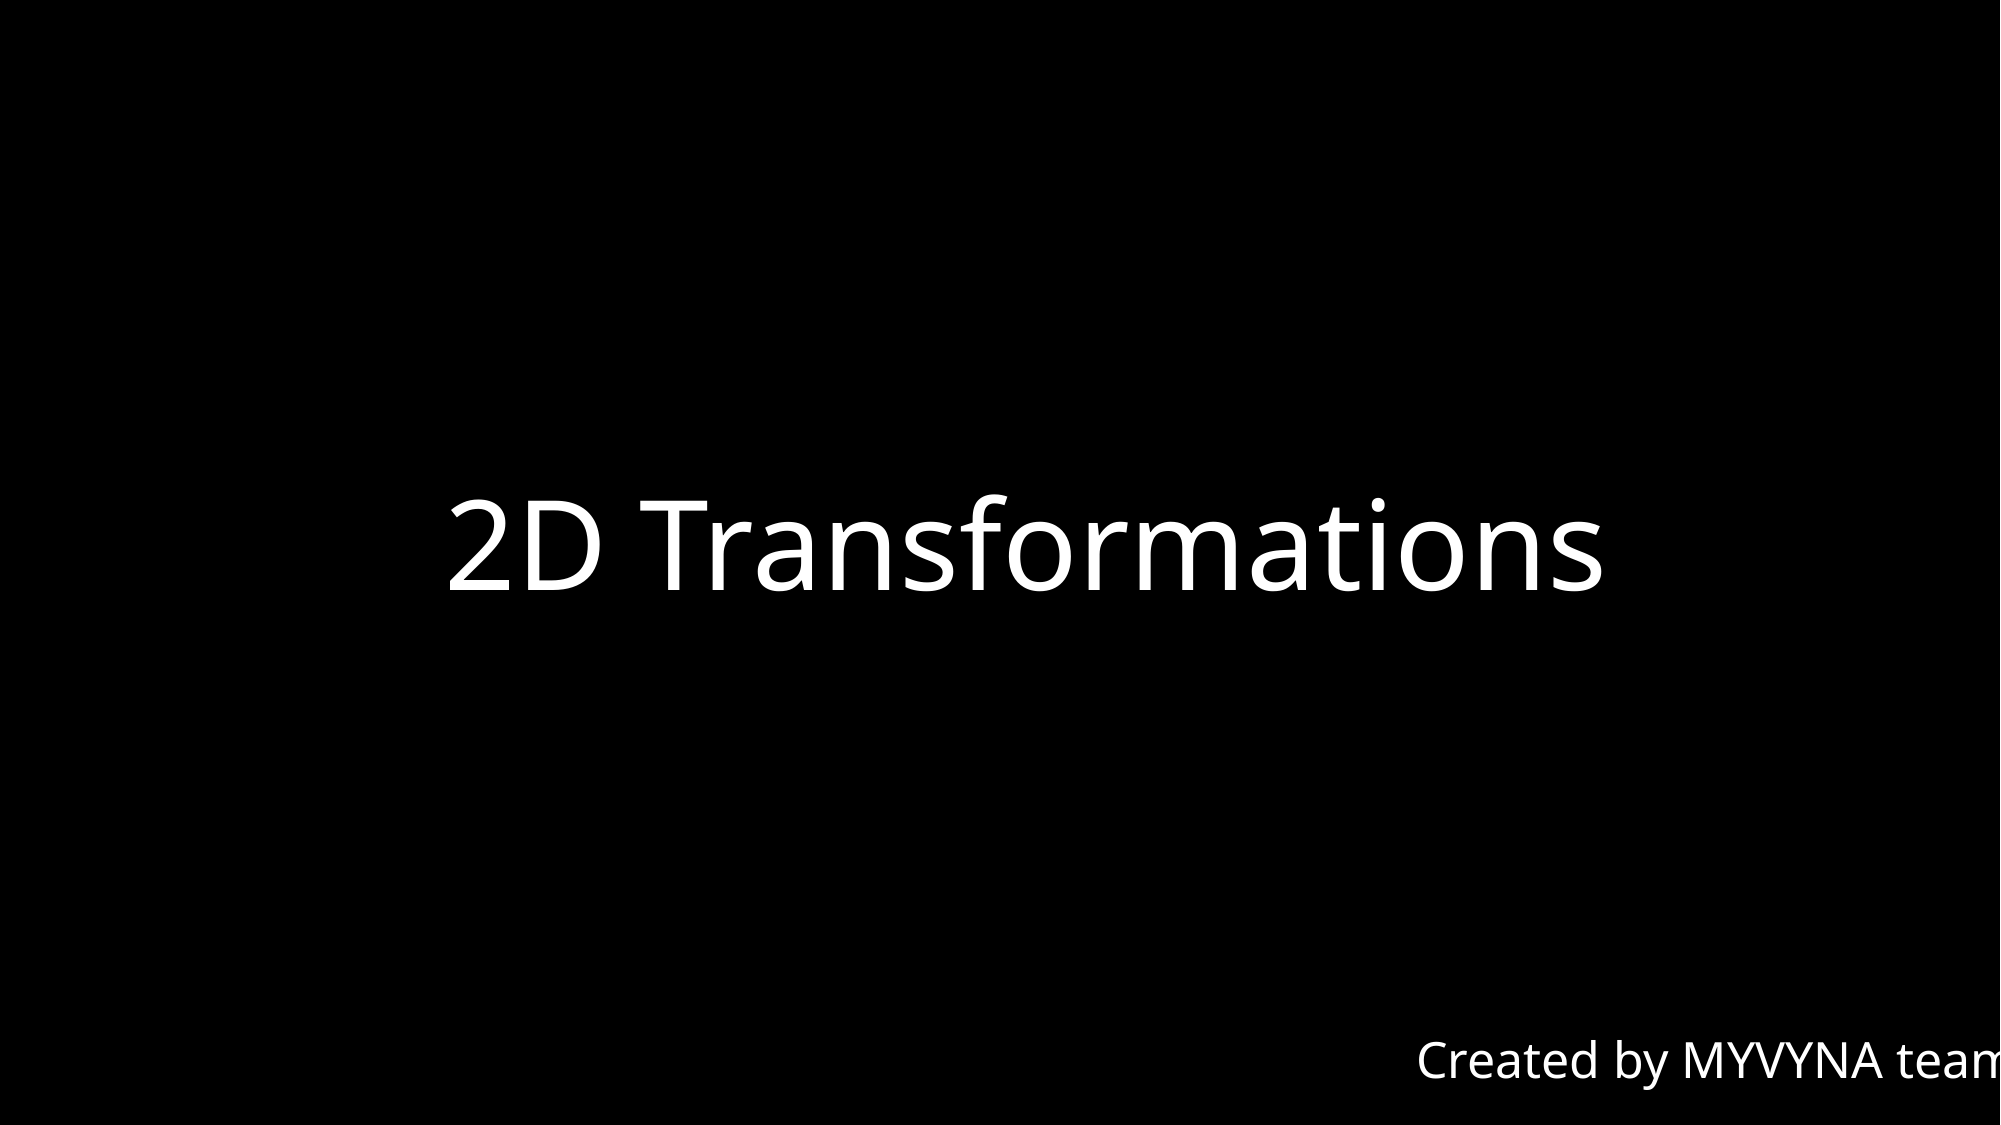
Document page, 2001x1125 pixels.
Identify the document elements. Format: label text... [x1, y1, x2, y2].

title 2D Transformations [292, 233, 1793, 625]
text_box Created by MYVYNA team [1345, 964, 2000, 1097]
